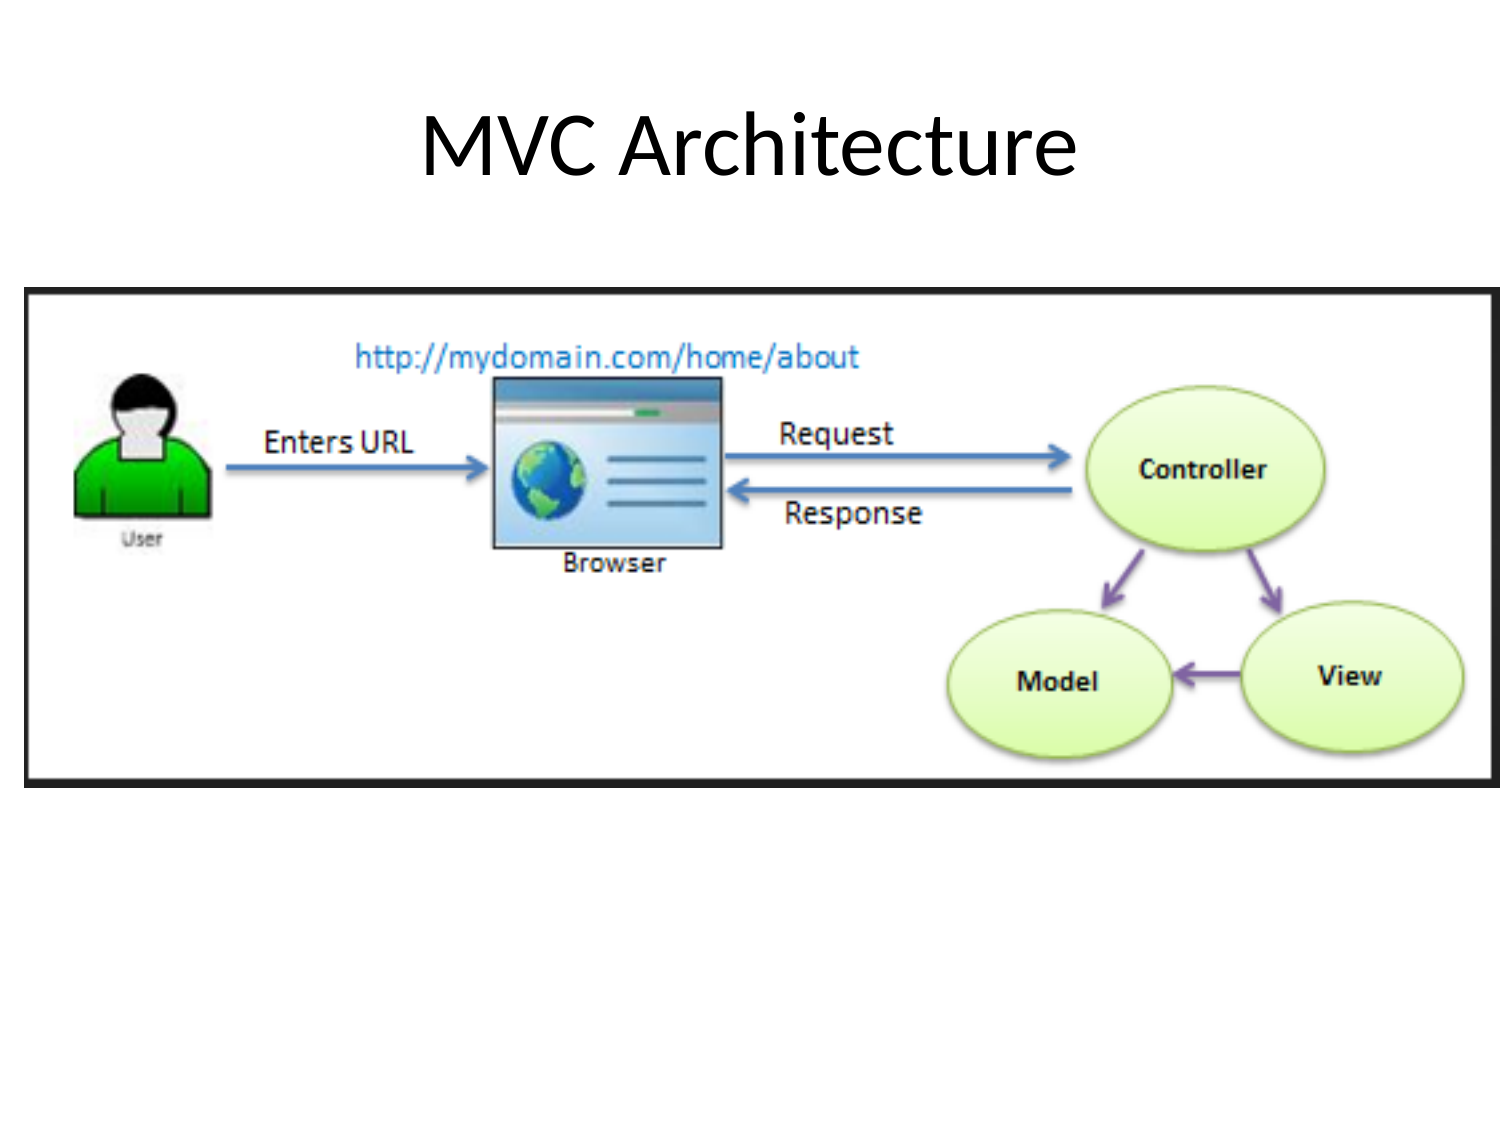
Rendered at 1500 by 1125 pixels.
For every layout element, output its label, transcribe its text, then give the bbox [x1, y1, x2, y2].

title MVC Architecture [75, 45, 1425, 233]
picture [24, 287, 1500, 788]
